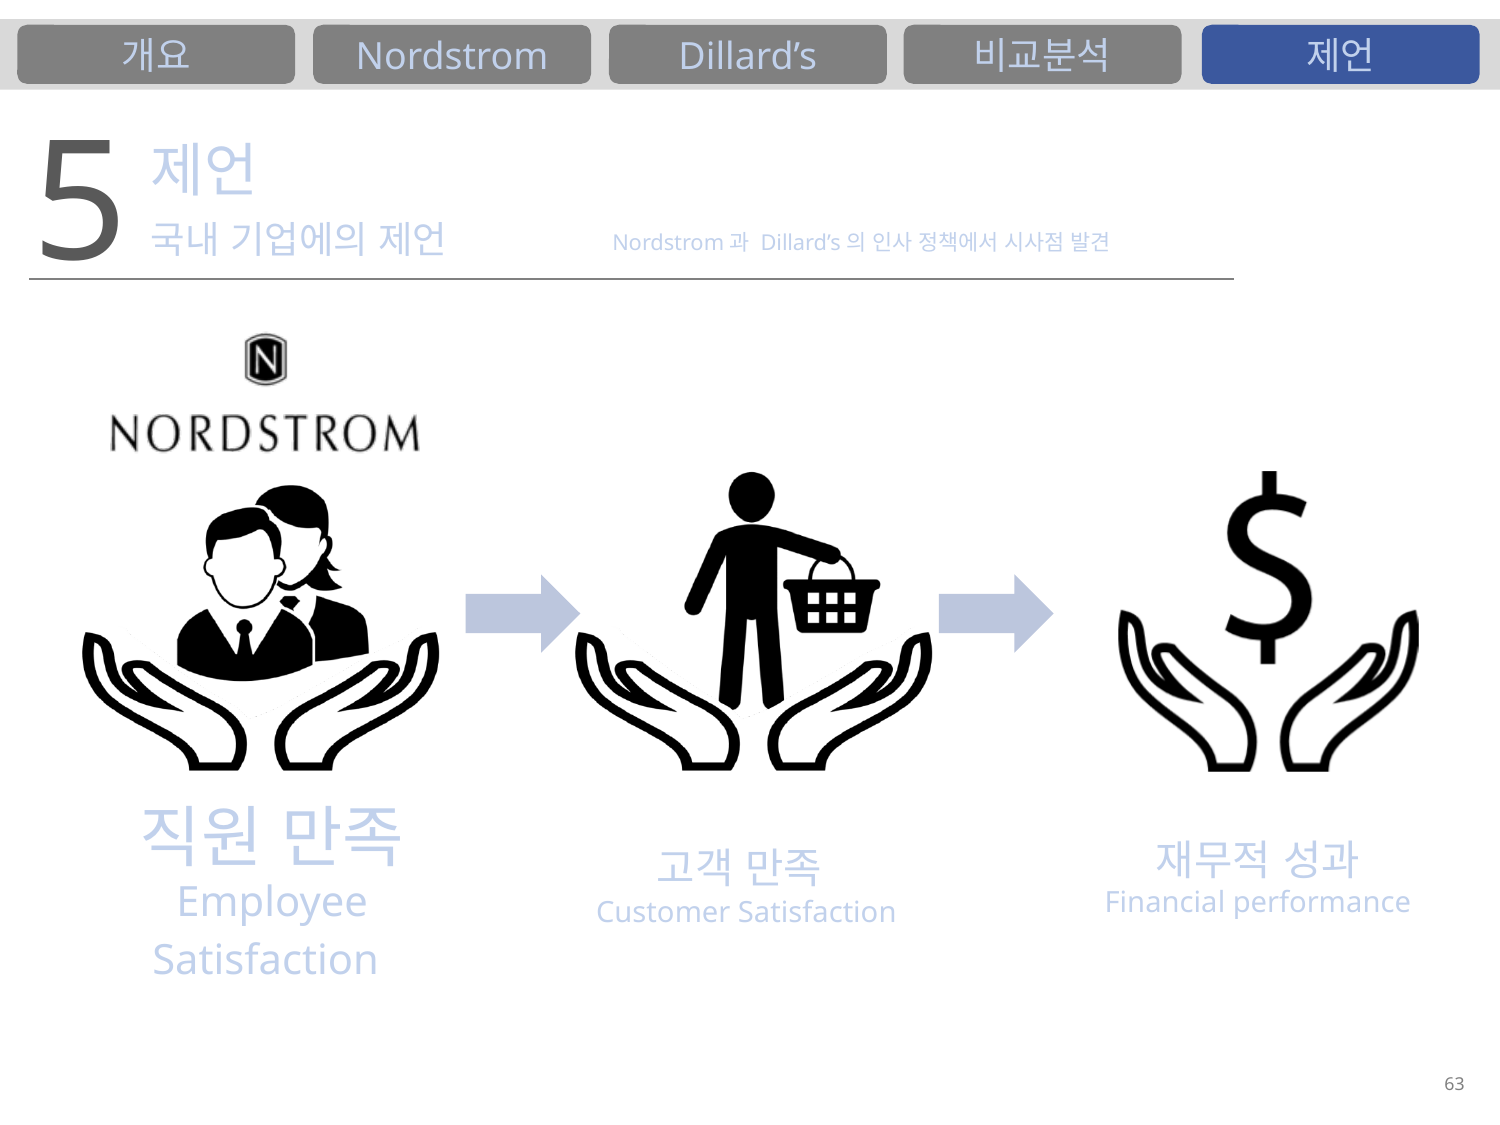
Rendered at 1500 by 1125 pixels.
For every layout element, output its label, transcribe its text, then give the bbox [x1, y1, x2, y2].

picture [75, 479, 449, 776]
text_box 5 [17, 85, 172, 301]
picture [67, 315, 463, 469]
text_box 제언 [1199, 22, 1482, 86]
text_box [936, 572, 1056, 655]
text_box 고객 만족 Customer Satisfaction [533, 826, 960, 936]
text_box 재무적 성과 Financial performance [1045, 826, 1471, 926]
text_box 직원 만족 Employee Satisfaction [59, 786, 485, 992]
text_box 비교분석 [901, 22, 1184, 86]
picture [1092, 469, 1443, 776]
text_box Nordstrom [311, 22, 594, 86]
text_box [0, 17, 1500, 92]
text_box 제언 [172, 125, 809, 208]
picture [568, 467, 941, 776]
text_box Nordstrom과 Dillard’s의 인사 정책에서 시사점 발견 [597, 212, 1290, 263]
text_box [463, 572, 583, 655]
text_box Dillard’s [606, 22, 889, 86]
text_box 개요 [15, 22, 298, 86]
text_box 국내 기업에의 제언 [135, 208, 887, 269]
